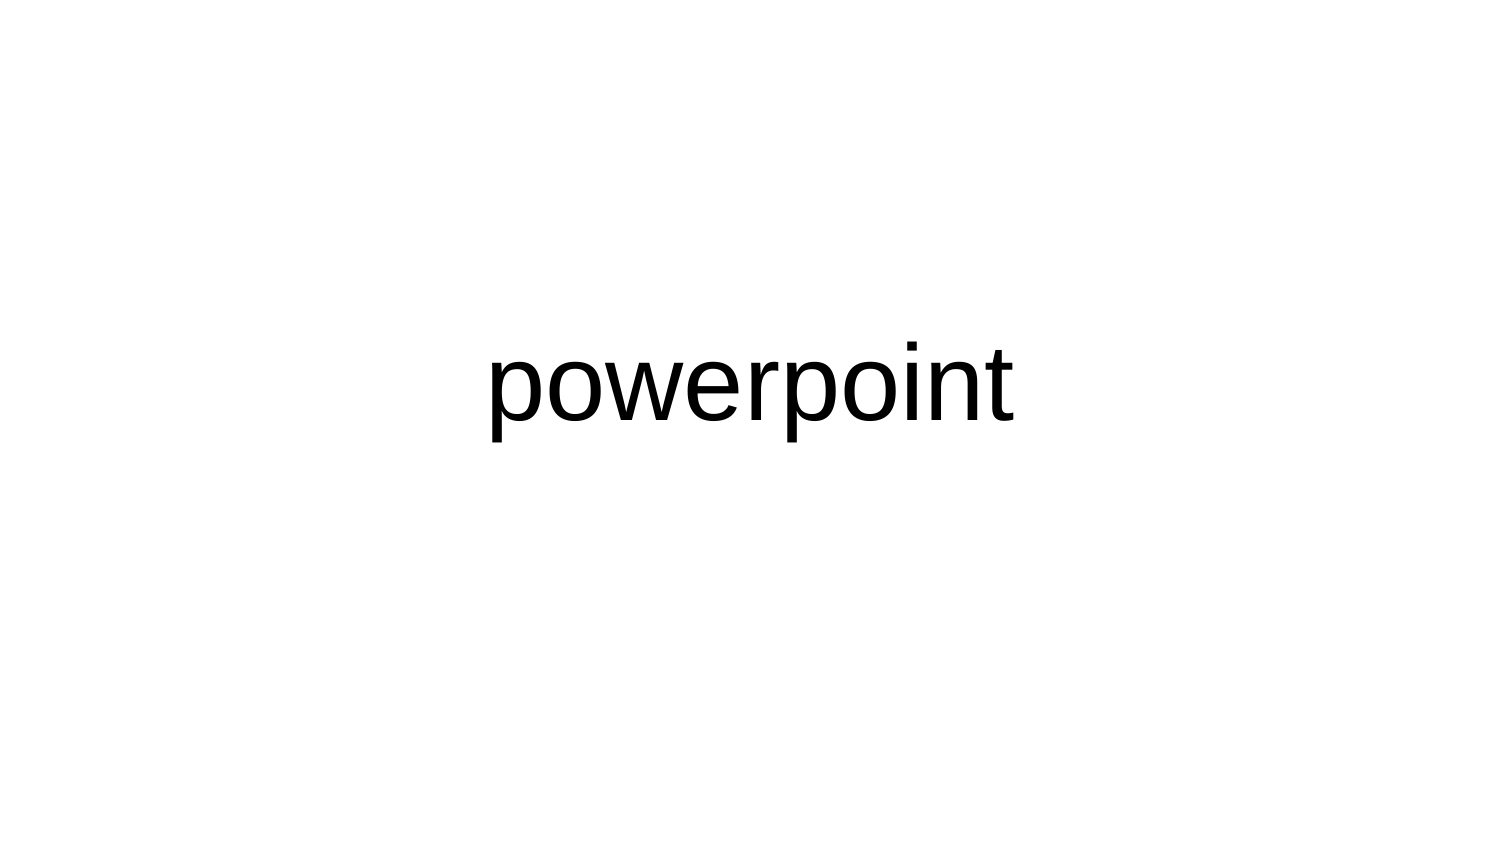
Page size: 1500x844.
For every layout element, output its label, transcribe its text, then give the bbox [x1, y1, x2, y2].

title powerpoint [51, 122, 1449, 459]
